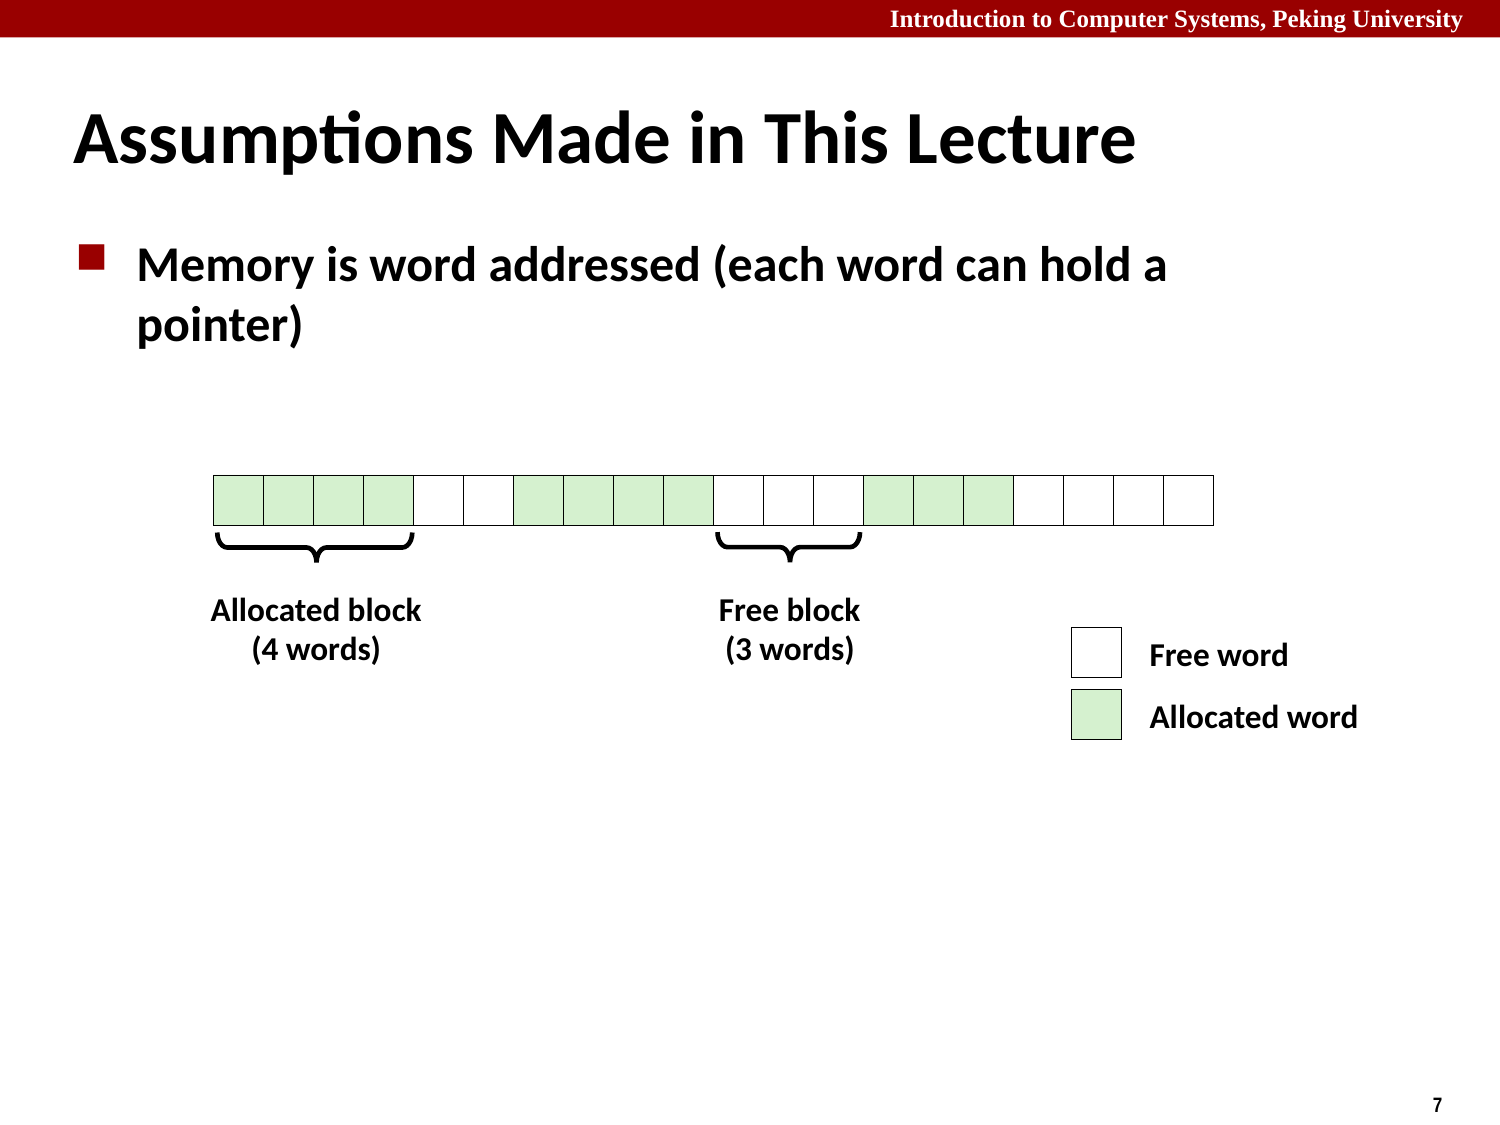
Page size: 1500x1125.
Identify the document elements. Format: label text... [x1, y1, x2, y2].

text_box [217, 532, 413, 563]
text_box [463, 474, 513, 525]
text_box [663, 474, 713, 525]
text_box [863, 474, 913, 525]
text_box [963, 474, 1013, 525]
text_box [1163, 474, 1214, 525]
text_box [913, 474, 963, 525]
text_box [213, 474, 263, 525]
text_box Free word [1134, 627, 1305, 682]
text_box [413, 474, 463, 525]
text_box [713, 474, 763, 525]
text_box [1113, 474, 1163, 525]
text_box [717, 532, 861, 563]
text_box [613, 474, 663, 525]
list Memory is word addressed (each word can hold a pointer) [64, 223, 1361, 1040]
text_box [813, 474, 863, 525]
text_box Allocated word [1134, 689, 1374, 744]
text_box [313, 474, 363, 525]
text_box [763, 474, 813, 525]
text_box [1013, 474, 1063, 525]
text_box [1071, 627, 1122, 678]
text_box [363, 474, 413, 525]
title Assumptions Made in This Lecture [58, 71, 1305, 197]
text_box [1063, 474, 1113, 525]
text_box [1071, 689, 1122, 740]
text_box Allocated block (4 words) [195, 582, 437, 676]
text_box [563, 474, 613, 525]
text_box [513, 474, 563, 525]
text_box Free block (3 words) [703, 582, 876, 676]
text_box [263, 474, 313, 525]
